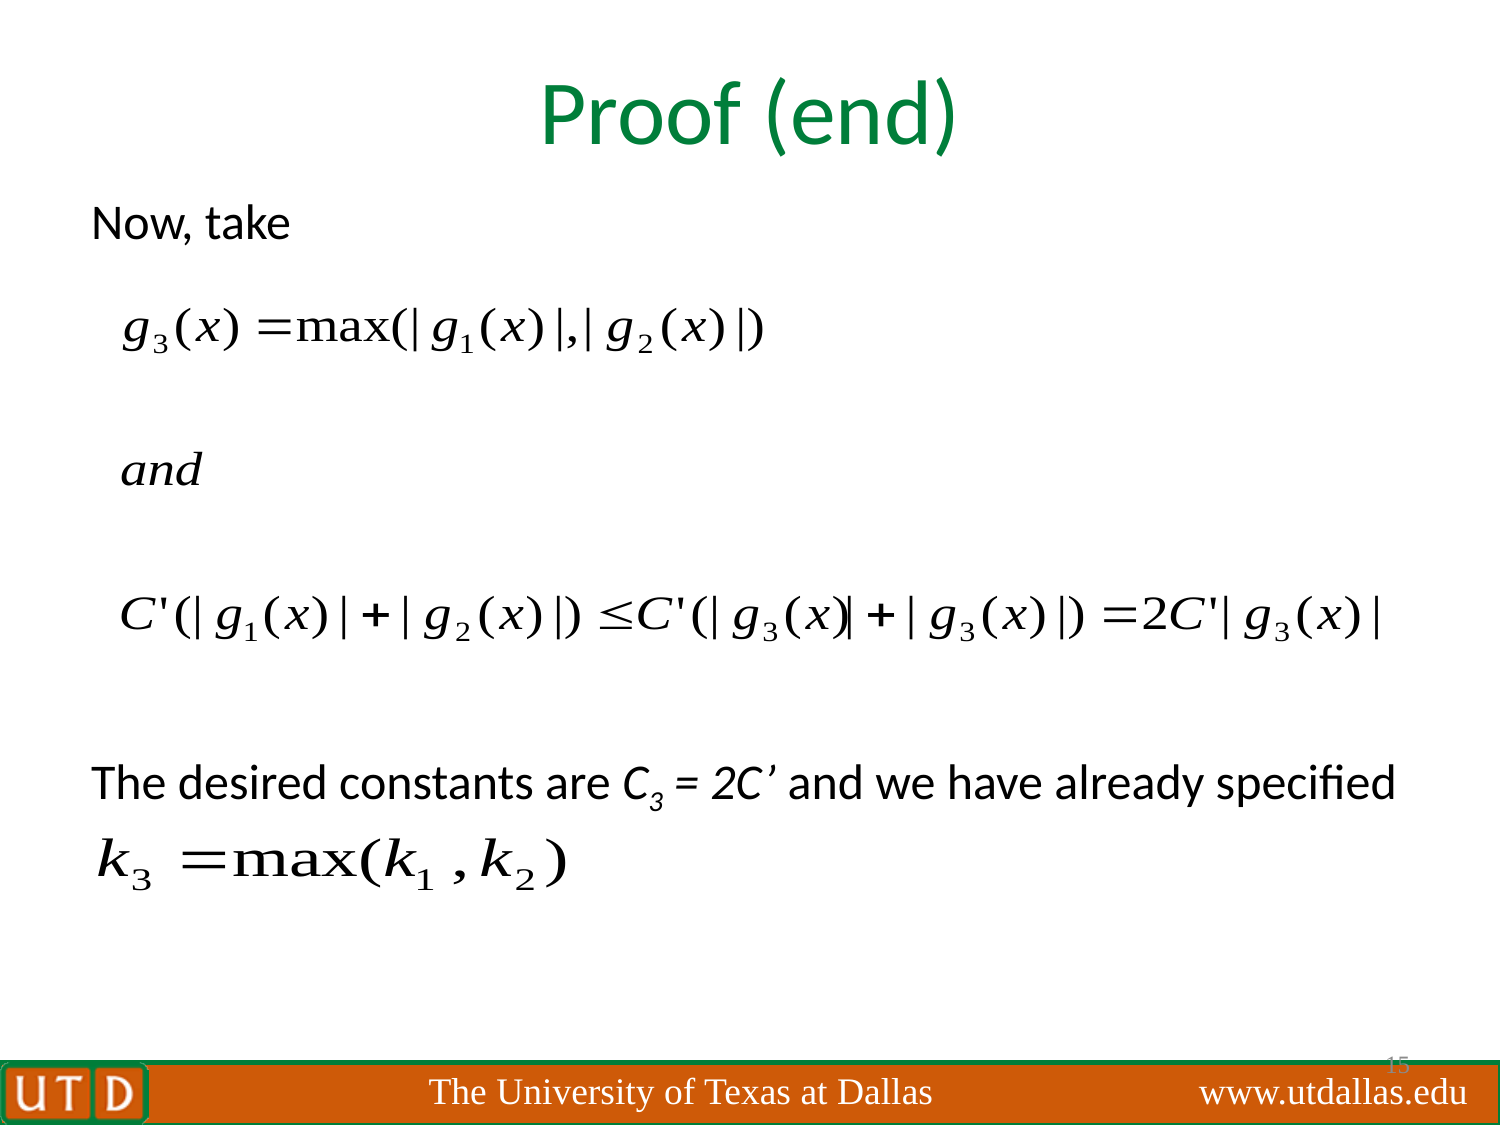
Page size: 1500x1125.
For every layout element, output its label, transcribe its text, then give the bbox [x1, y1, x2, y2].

title Proof (end) [75, 45, 1425, 171]
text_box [85, 817, 582, 904]
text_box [111, 294, 1392, 654]
picture [0, 1062, 149, 1125]
slide_number 15 [1074, 1024, 1425, 1103]
text_box Now, take The desired constants are C3 = 2C’ and we have already specified [76, 182, 1427, 925]
